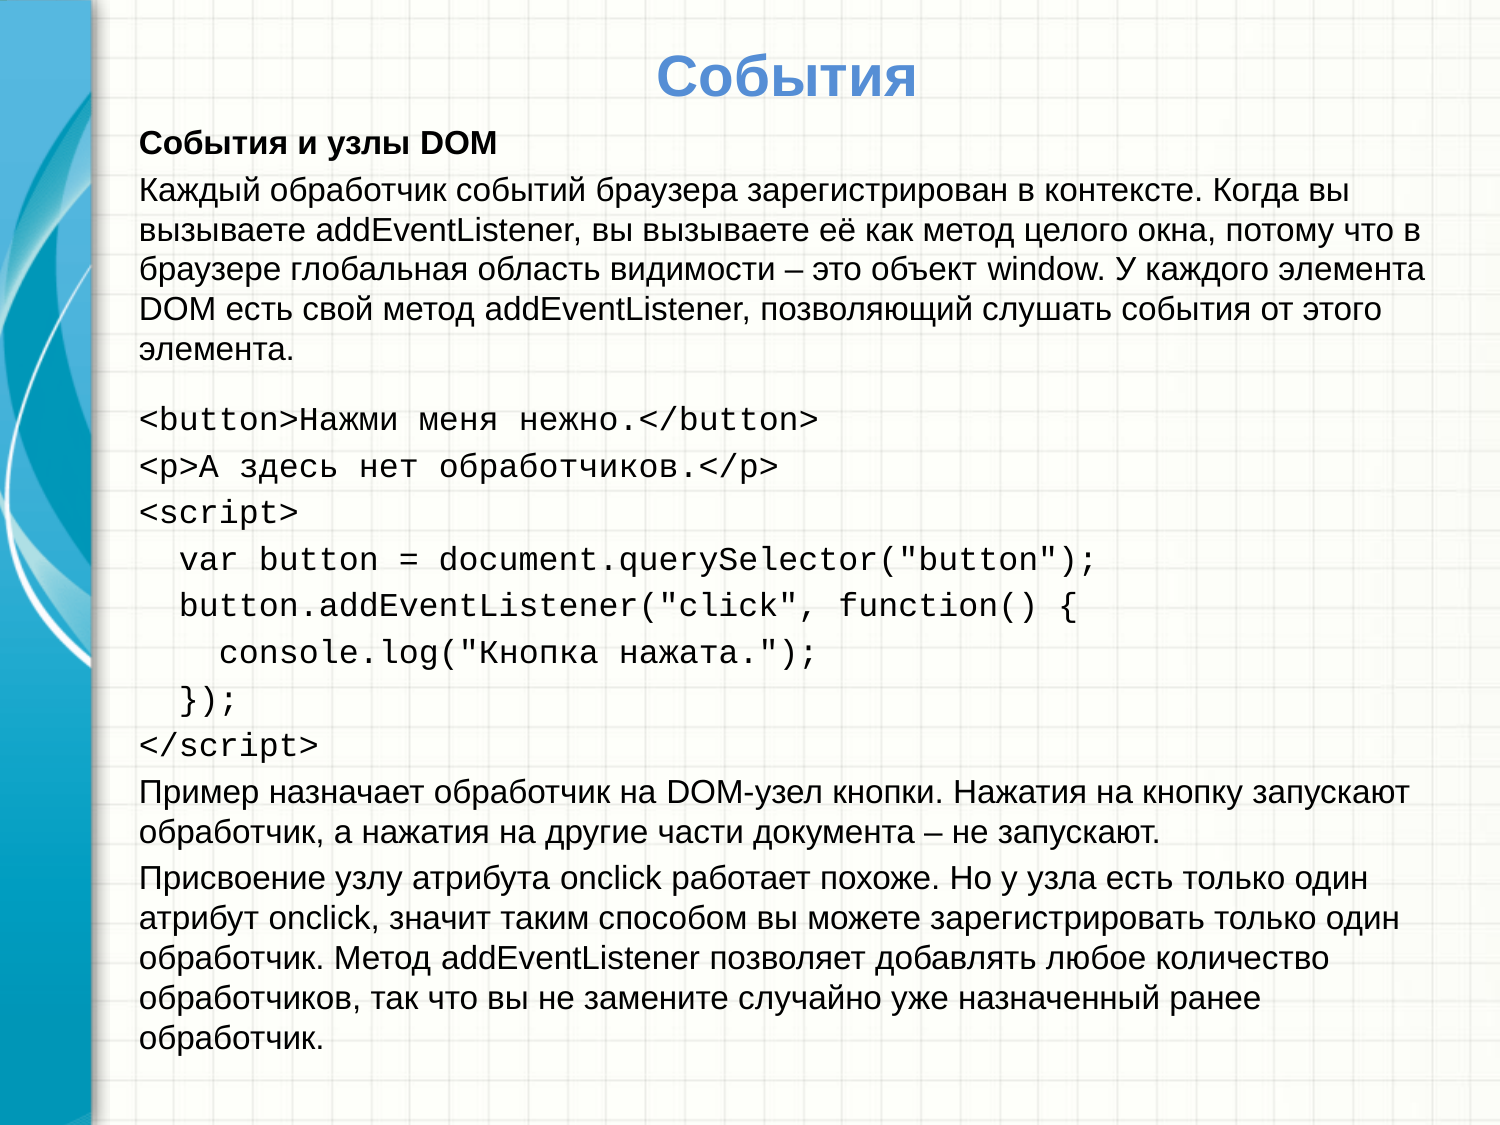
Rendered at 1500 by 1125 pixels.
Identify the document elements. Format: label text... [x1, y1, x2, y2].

title События [125, 44, 1450, 102]
picture [0, 0, 1500, 1125]
list События и узлы DOM Каждый обработчик событий браузера зарегистрирован в контексте. Когда вы вызываете addEventListener, вы вызываете её как метод целого окна, потому что в браузере глобальная область видимости – это объект window. У каждого элемента DOM есть свой метод addEventListener, позволяющий слушать события от этого элемента. <button>Нажми меня нежно.</button> <p>А здесь нет обработчиков.</p> <script> var button = document.querySelector("button"); button.addEventListener("click", function() { console.log("Кнопка нажата."); }); </script> Пример назначает обработчик на DOM-узел кнопки. Нажатия на кнопку запускают обработчик, а нажатия на другие части документа – не запускают. Присвоение узлу атрибута onclick работает похоже. Но у узла есть только один атрибут onclick, значит таким способом вы можете зарегистрировать только один обработчик. Метод addEventListener позволяет добавлять любое количество обработчиков, так что вы не замените случайно уже назначенный ранее обработчик. [123, 113, 1471, 1059]
